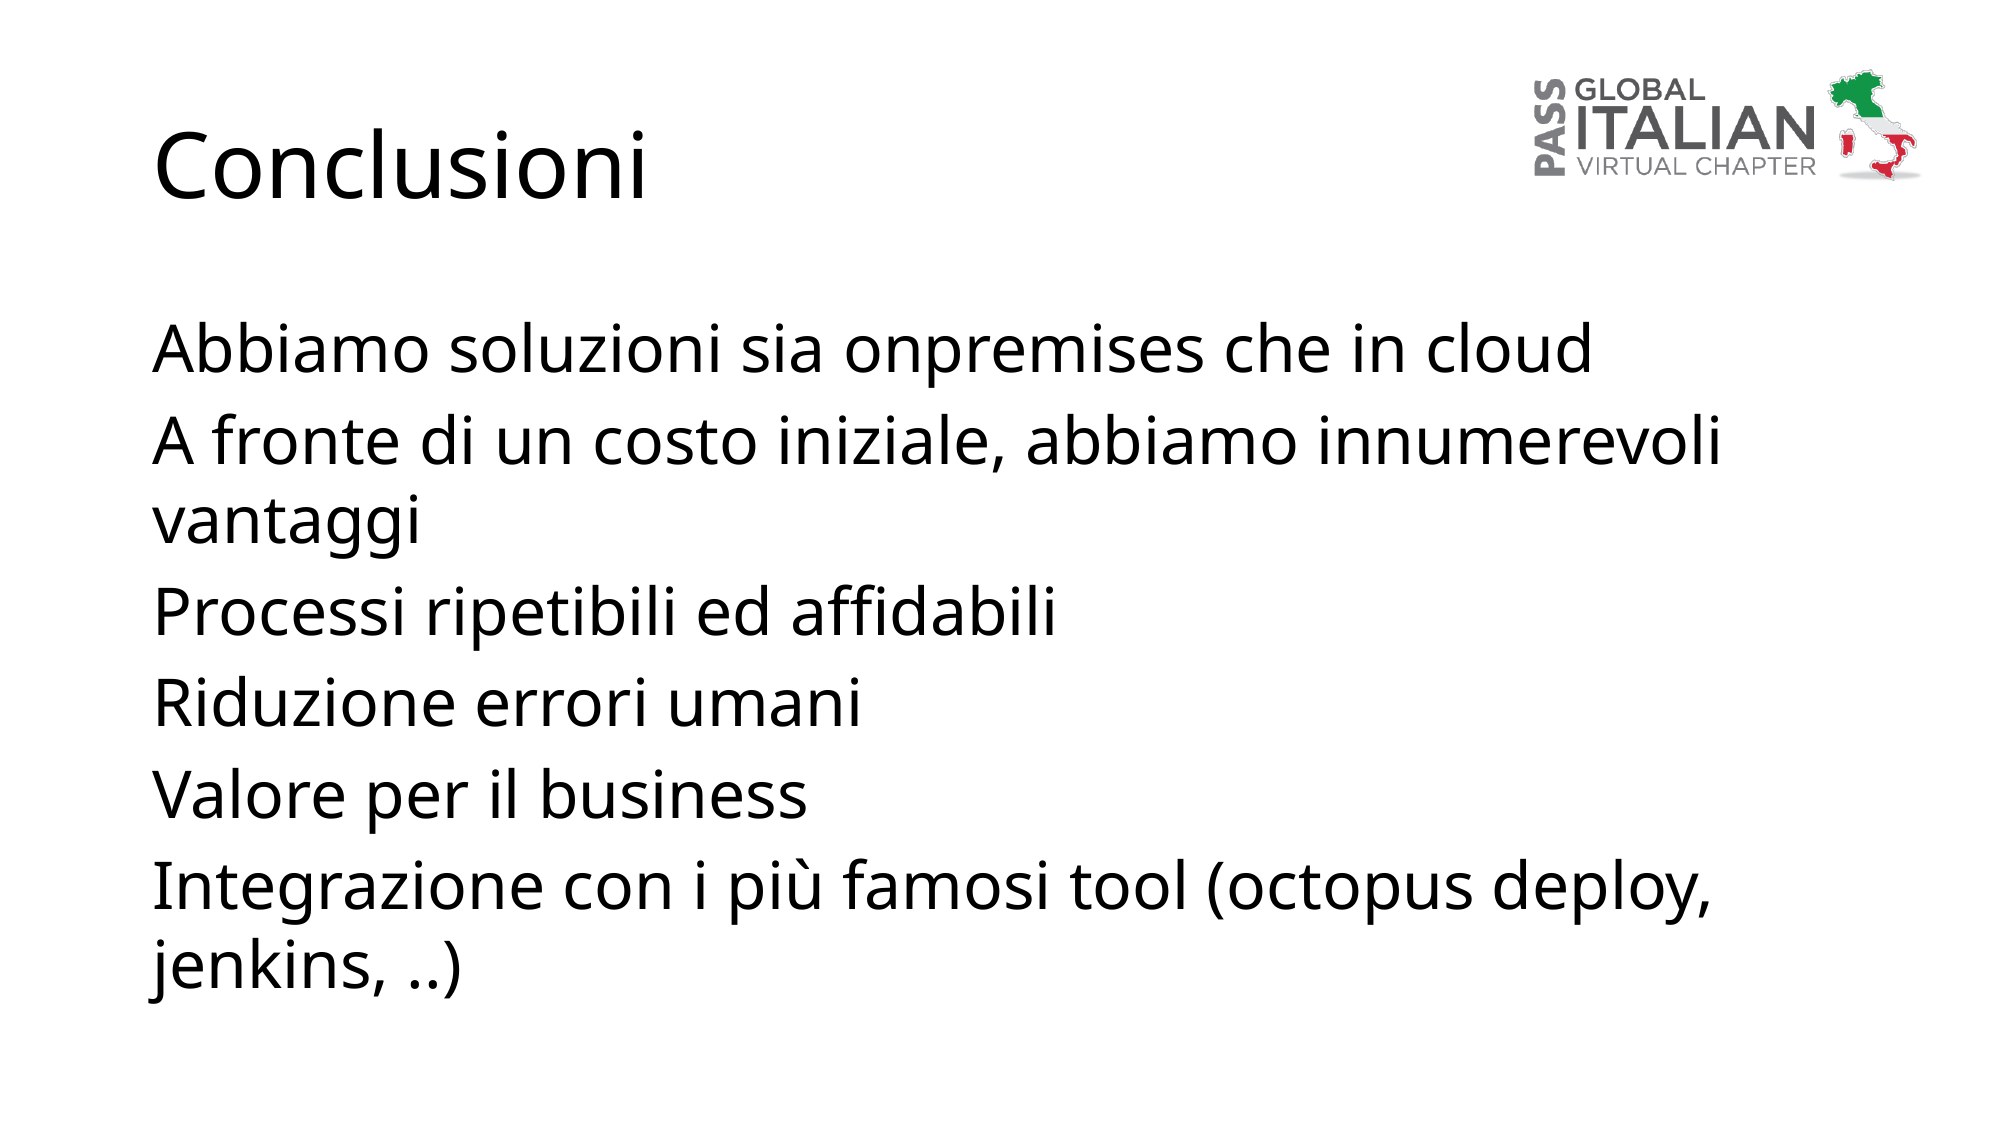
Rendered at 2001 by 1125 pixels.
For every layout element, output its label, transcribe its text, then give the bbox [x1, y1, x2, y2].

list Abbiamo soluzioni sia onpremises che in cloud A fronte di un costo iniziale, abbiamo innumerevoli vantaggi Processi ripetibili ed affidabili Riduzione errori umani Valore per il business Integrazione con i più famosi tool (octopus deploy, jenkins, ..) [137, 299, 1863, 1014]
title Conclusioni [137, 59, 1863, 278]
picture [1863, 59, 1931, 190]
